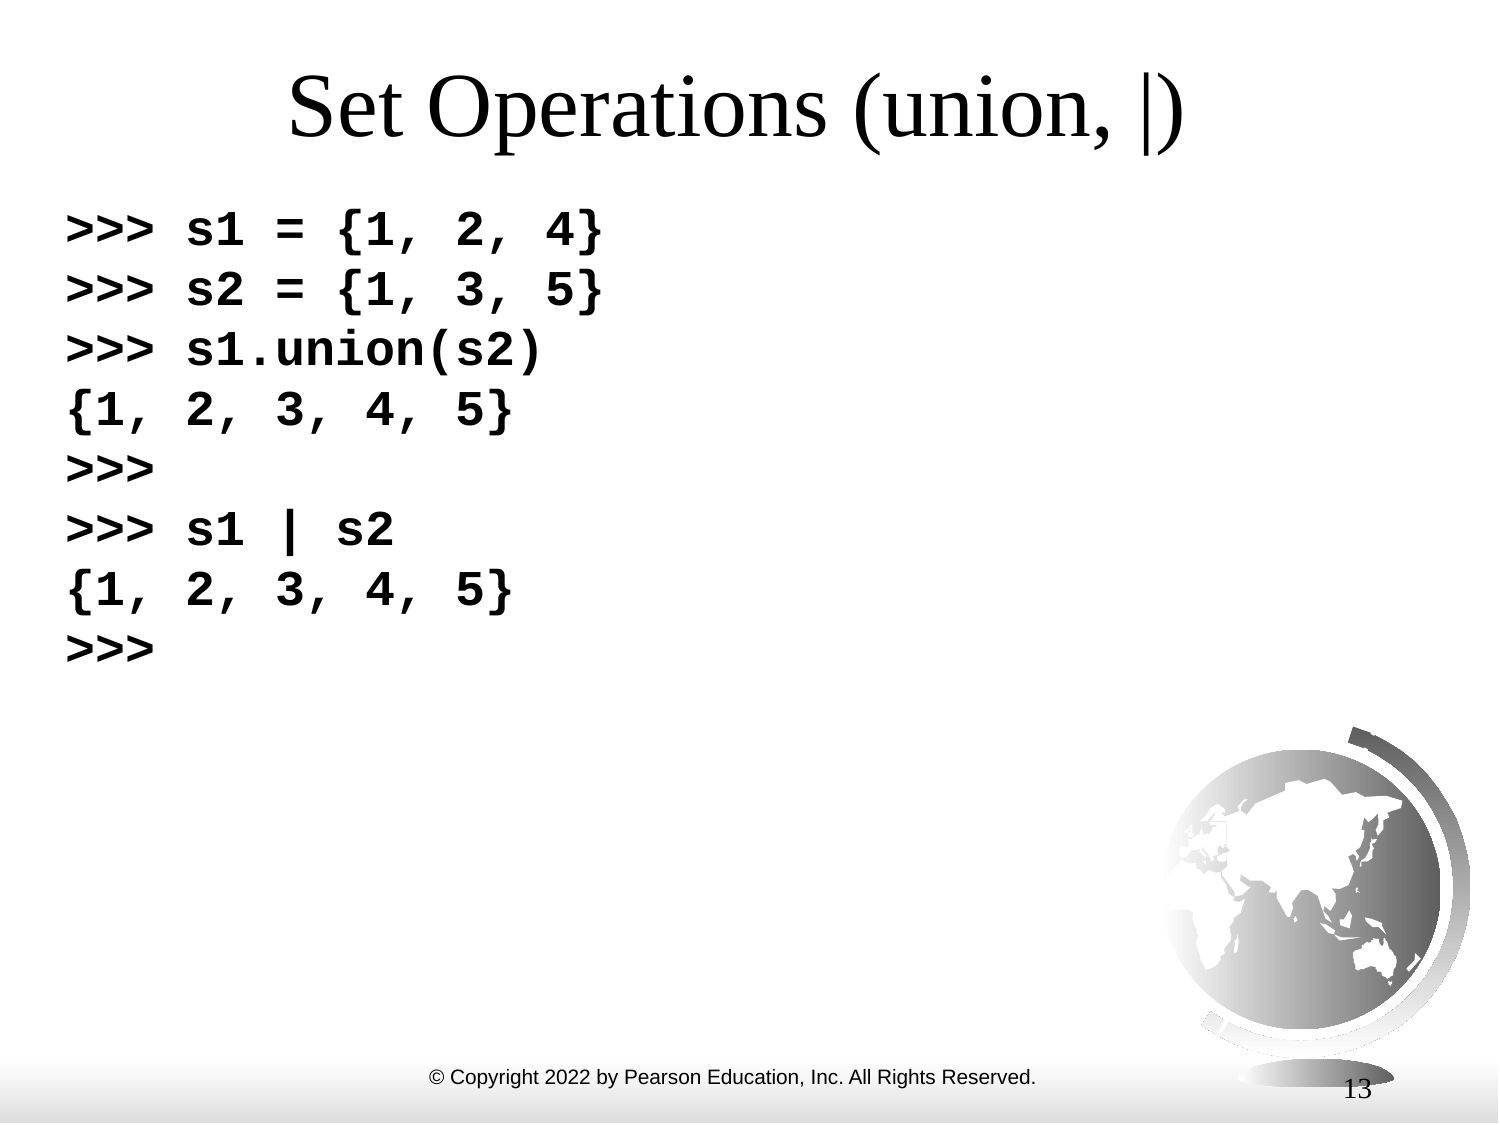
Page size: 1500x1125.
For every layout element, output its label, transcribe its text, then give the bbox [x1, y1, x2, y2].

text_box >>> s1 = {1, 2, 4} >>> s2 = {1, 3, 5} >>> s1.union(s2) {1, 2, 3, 4, 5} >>> >>> s1 | s2 {1, 2, 3, 4, 5} >>> [49, 187, 1463, 1013]
title Set Operations (union, |) [99, 50, 1375, 150]
slide_number 13 [1074, 1049, 1388, 1125]
